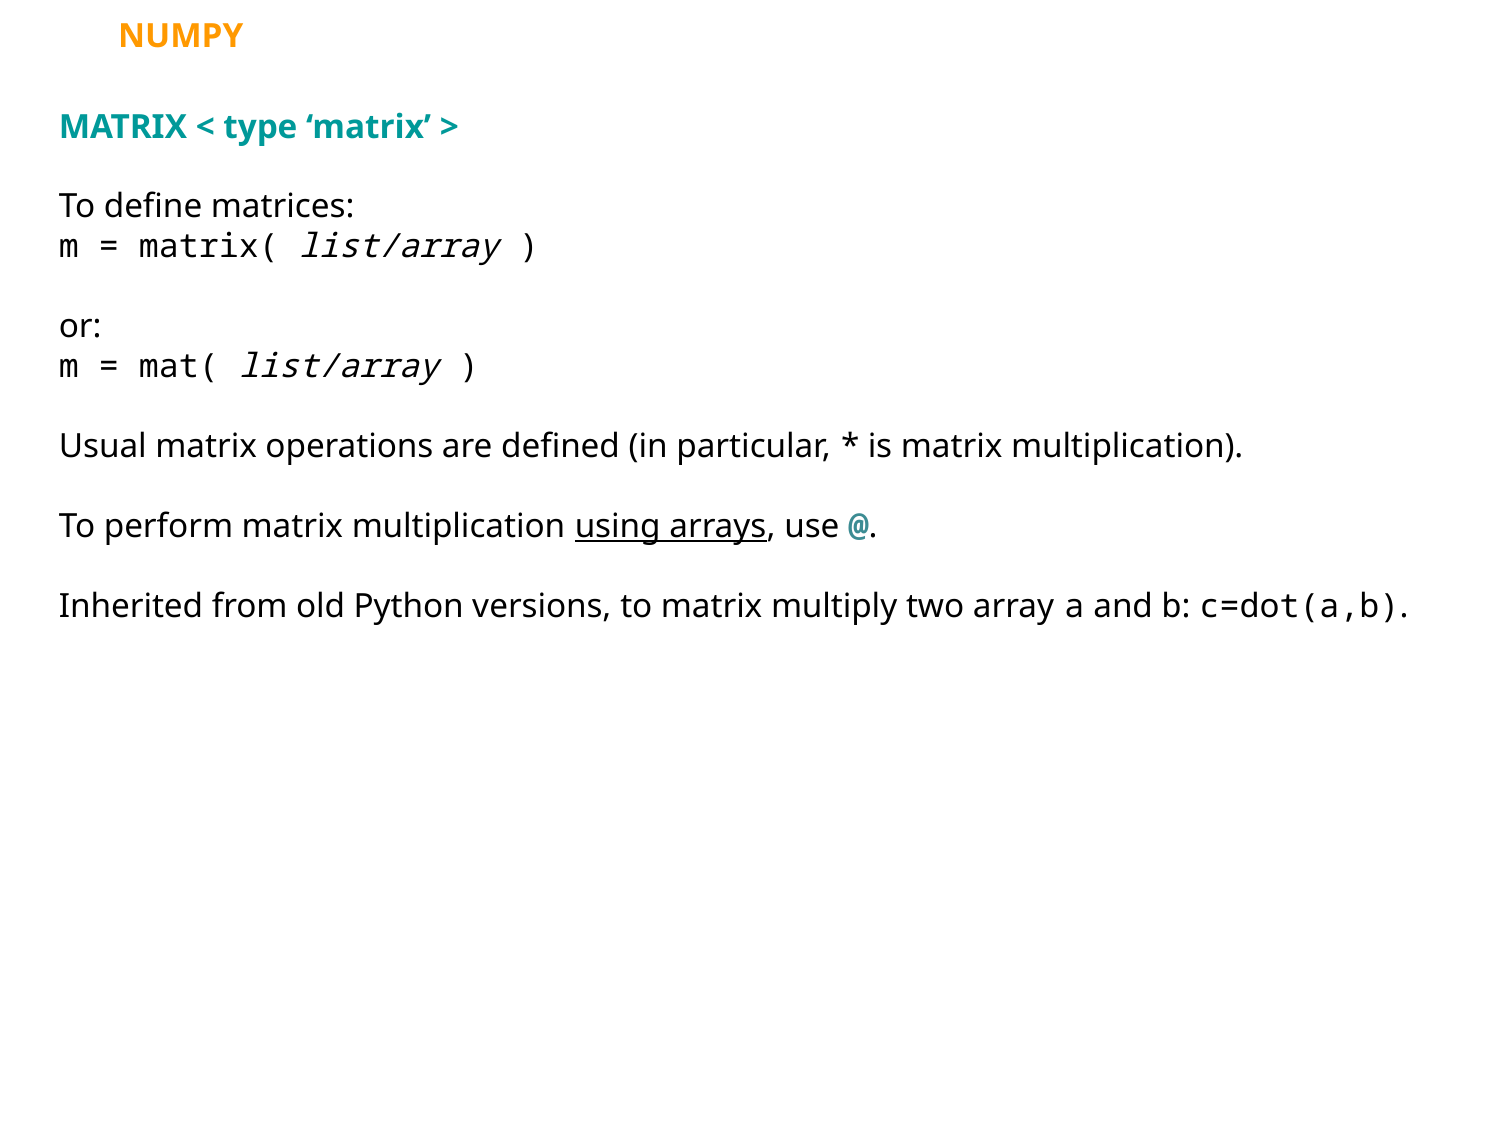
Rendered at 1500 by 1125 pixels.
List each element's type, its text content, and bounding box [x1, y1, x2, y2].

text_box NUMPY [0, 0, 259, 70]
text_box MATRIX < type ‘matrix’ > To define matrices: m = matrix( list/array ) or: m = mat( list/array ) Usual matrix operations are defined (in particular, * is matrix multiplication). To perform matrix multiplication using arrays, use @. Inherited from old Python versions, to matrix multiply two array a and b: c=dot(a,b). [0, 90, 1500, 1125]
